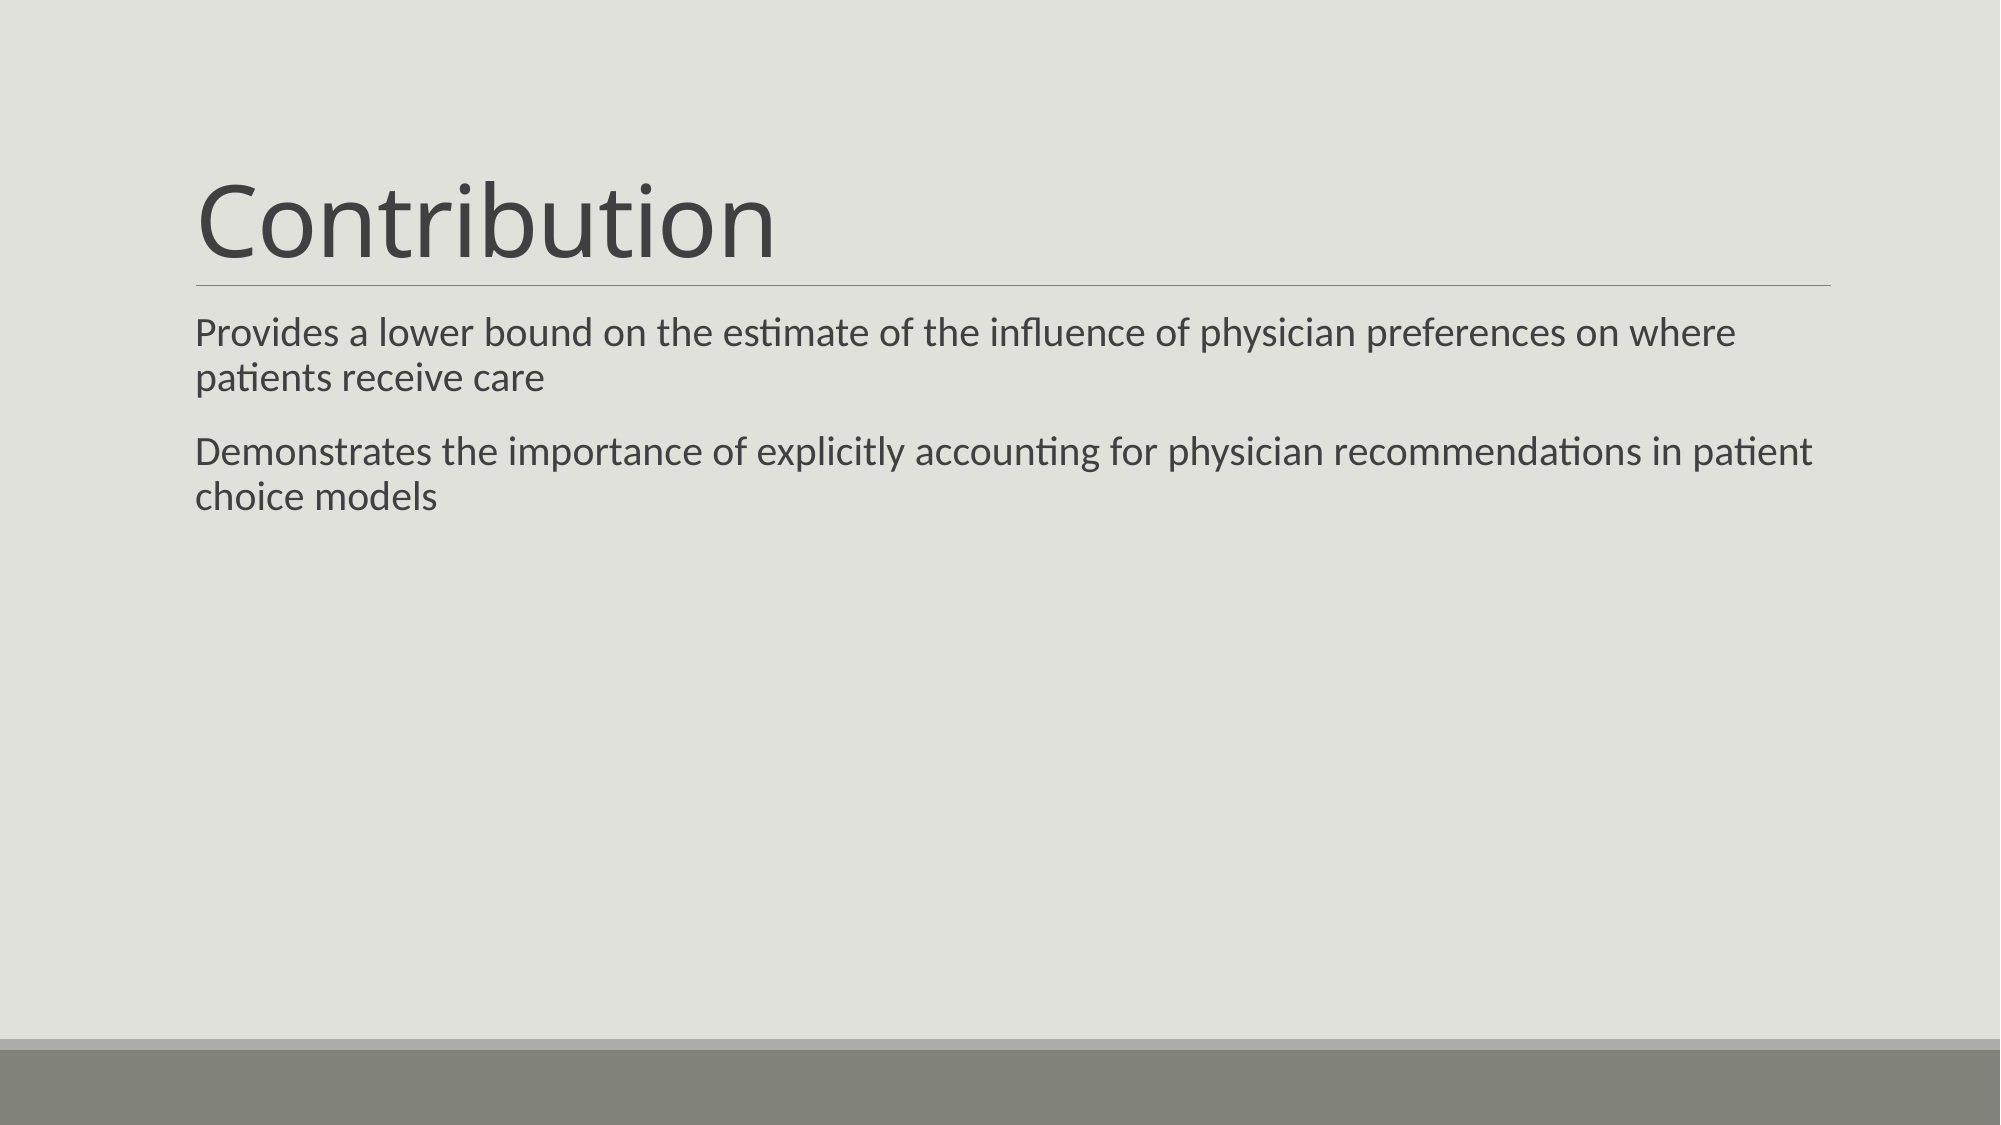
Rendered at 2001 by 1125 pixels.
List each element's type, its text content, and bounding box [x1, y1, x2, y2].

list Provides a lower bound on the estimate of the influence of physician preferences on where patients receive care Demonstrates the importance of explicitly accounting for physician recommendations in patient choice models [180, 302, 1830, 963]
title Contribution [180, 47, 1830, 285]
